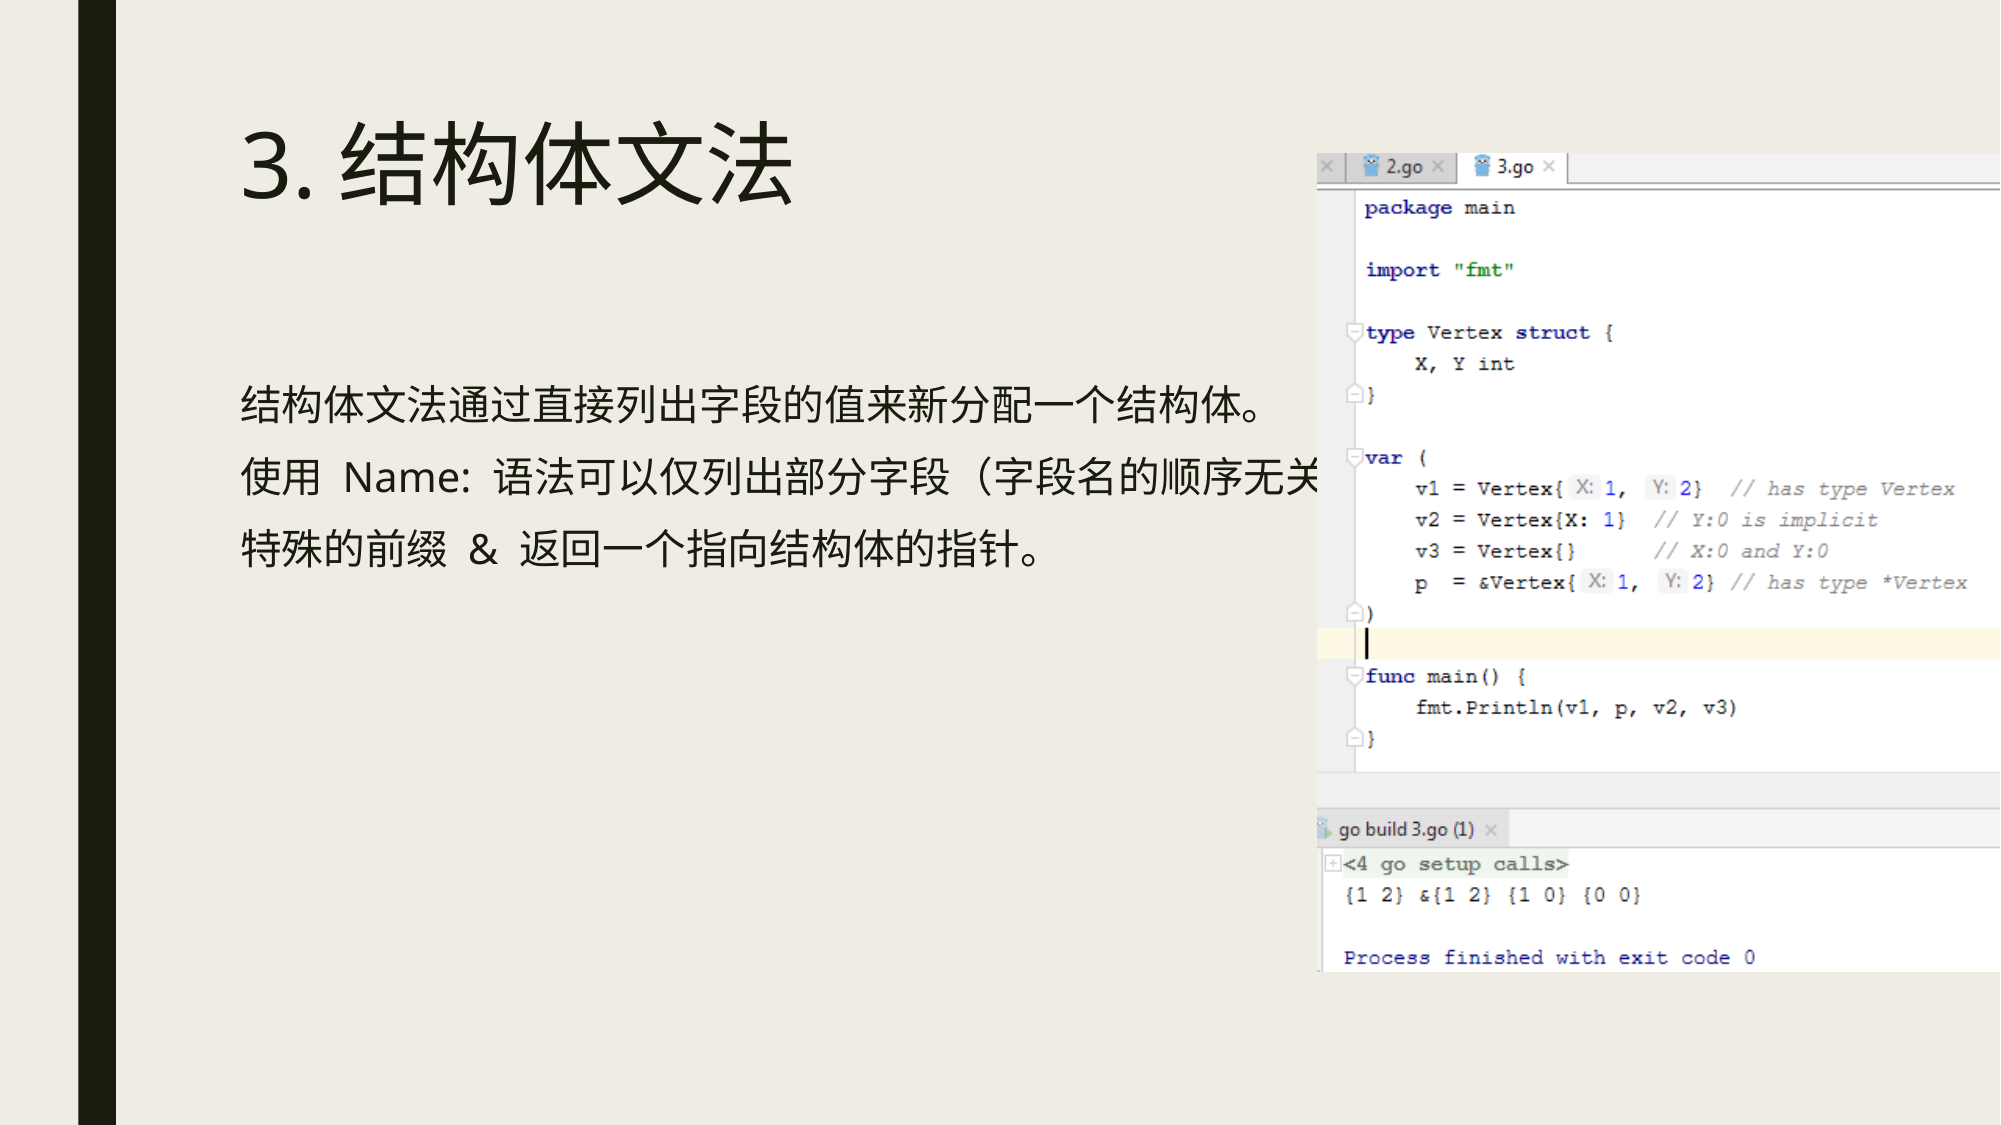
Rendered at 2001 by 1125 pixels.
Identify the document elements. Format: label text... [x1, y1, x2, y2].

picture [1317, 153, 2000, 972]
title 3.结构体文法 [225, 112, 1800, 357]
list 结构体文法通过直接列出字段的值来新分配一个结构体。 使用 Name: 语法可以仅列出部分字段（字段名的顺序无关） 特殊的前缀 & 返回一个指向结构体的指针。 [225, 375, 1317, 963]
